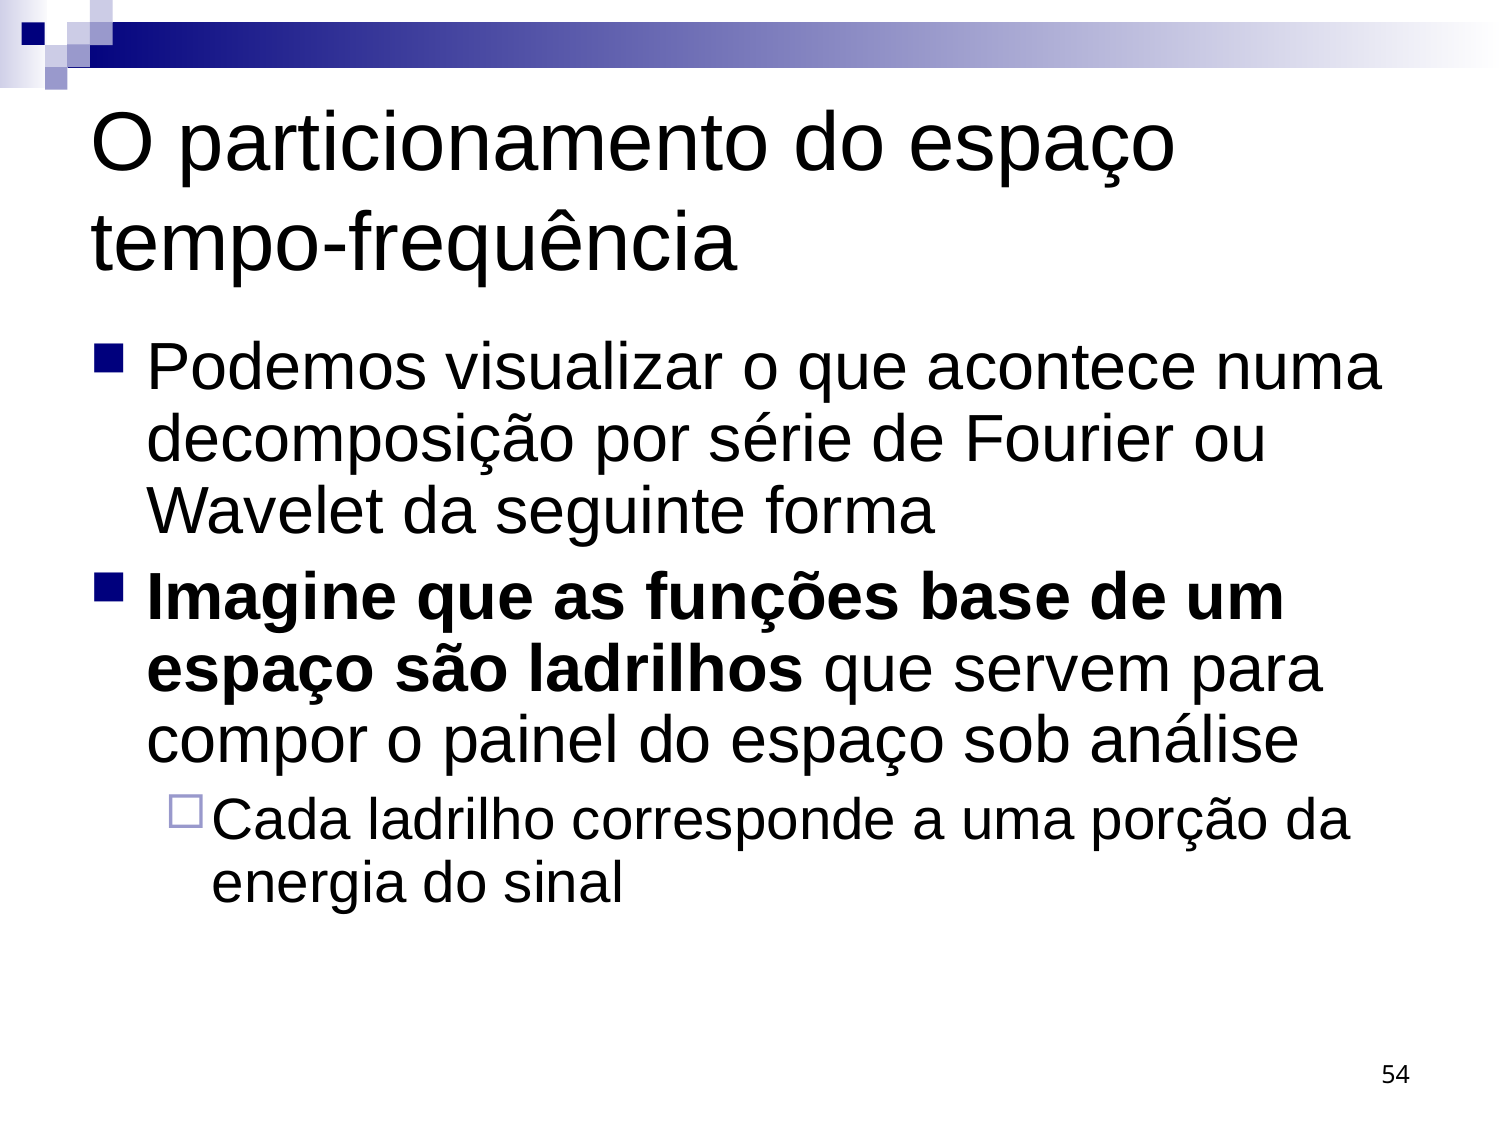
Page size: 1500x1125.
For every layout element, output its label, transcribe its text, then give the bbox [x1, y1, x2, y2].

slide_number 54 [1074, 1025, 1425, 1100]
list Podemos visualizar o que acontece numa decomposição por série de Fourier ou Wavelet da seguinte forma Imagine que as funções base de um espaço são ladrilhos que servem para compor o painel do espaço sob análise Cada ladrilho corresponde a uma porção da energia do sinal [75, 324, 1425, 963]
title O particionamento do espaço tempo-frequência [75, 75, 1425, 300]
